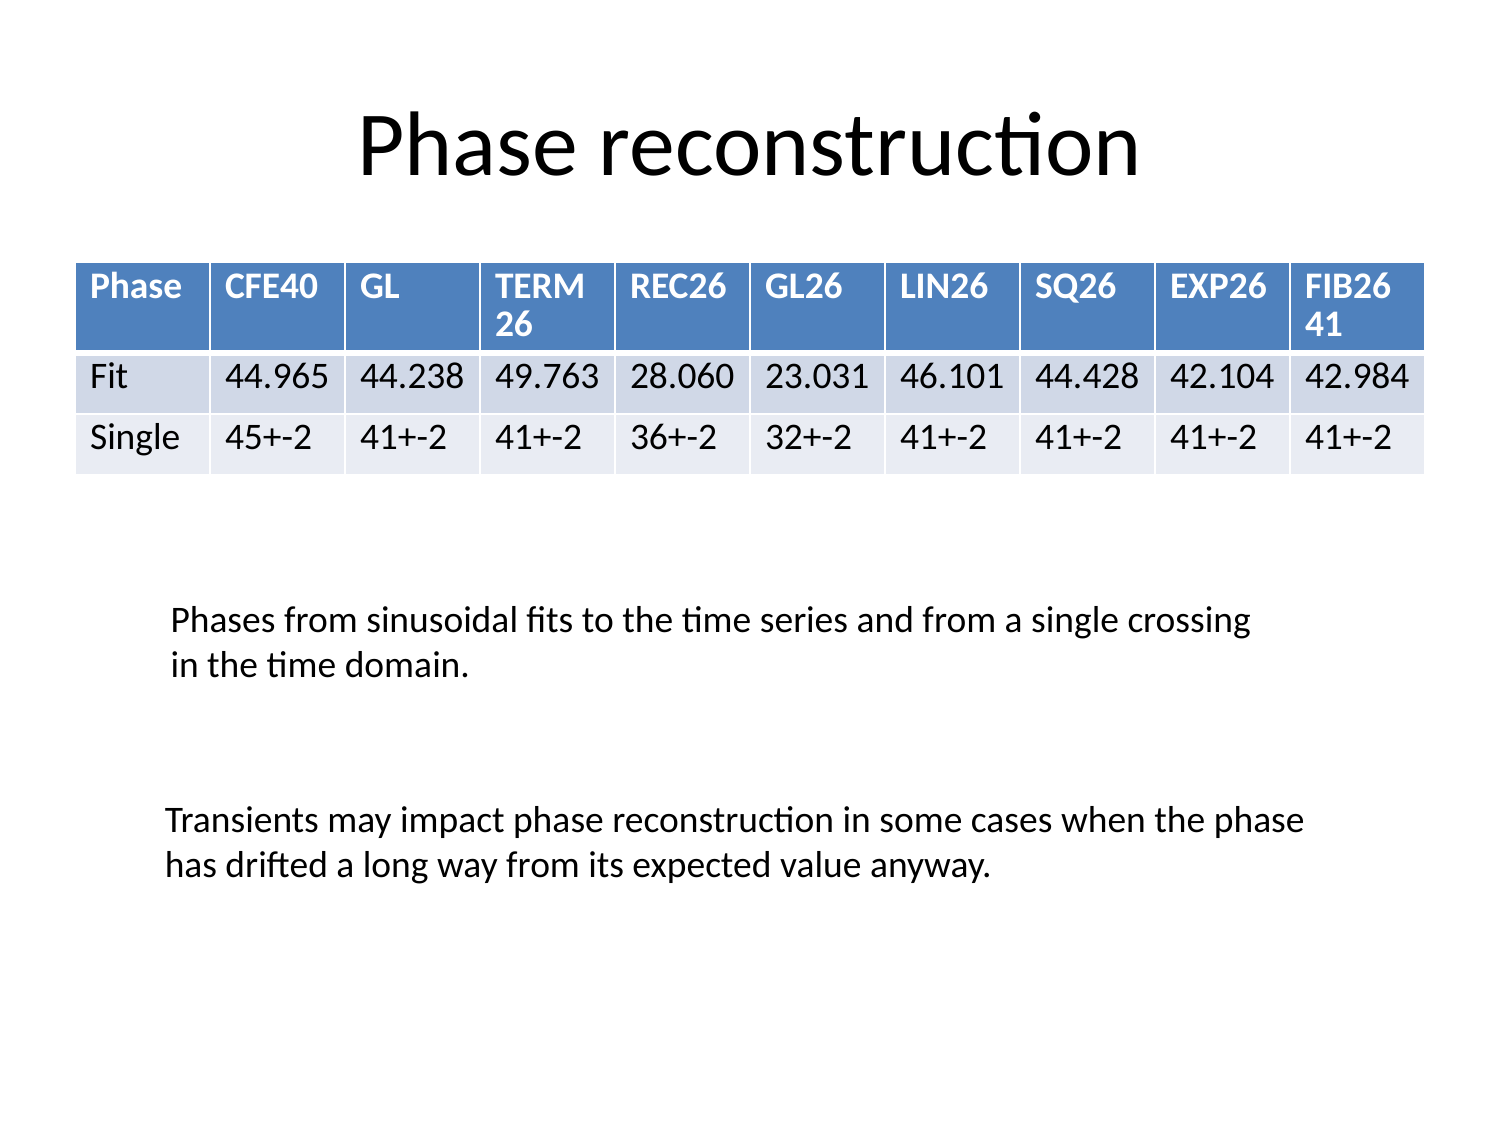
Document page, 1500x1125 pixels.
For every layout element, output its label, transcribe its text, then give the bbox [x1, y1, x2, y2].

table_cell 42.984 [1291, 356, 1424, 413]
table_header GL [346, 263, 479, 350]
table_cell 23.031 [751, 356, 884, 413]
table_cell 44.965 [211, 356, 344, 413]
text_box Transients may impact phase reconstruction in some cases when the phase has drifted a long way from its expected value anyway. [150, 787, 1372, 893]
table_cell 41+-2 [886, 415, 1019, 474]
table_header CFE40 [211, 263, 344, 350]
table_header GL26 [751, 263, 884, 350]
table_cell 41+-2 [1021, 415, 1154, 474]
table_header REC26 [616, 263, 749, 350]
table_cell Single [76, 415, 209, 474]
table_cell 49.763 [481, 356, 614, 413]
table_cell 41+-2 [481, 415, 614, 474]
table_header Phase [76, 263, 209, 350]
table_cell 42.104 [1156, 356, 1289, 413]
table_header FIB2641 [1291, 263, 1424, 350]
table_cell 44.238 [346, 356, 479, 413]
table_cell 41+-2 [1156, 415, 1289, 474]
text_box Phases from sinusoidal fits to the time series and from a single crossing in the time domain. [155, 587, 1277, 693]
table_cell Fit [76, 356, 209, 413]
table_header SQ26 [1021, 263, 1154, 350]
table_cell 41+-2 [1291, 415, 1424, 474]
table_cell 44.428 [1021, 356, 1154, 413]
table_cell 45+-2 [211, 415, 344, 474]
title Phase reconstruction [75, 45, 1425, 233]
table_cell 46.101 [886, 356, 1019, 413]
table_cell 41+-2 [346, 415, 479, 474]
table_header LIN26 [886, 263, 1019, 350]
table_header TERM26 [481, 263, 614, 350]
table_cell 36+-2 [616, 415, 749, 474]
table_cell 28.060 [616, 356, 749, 413]
table_header EXP26 [1156, 263, 1289, 350]
table_cell 32+-2 [751, 415, 884, 474]
